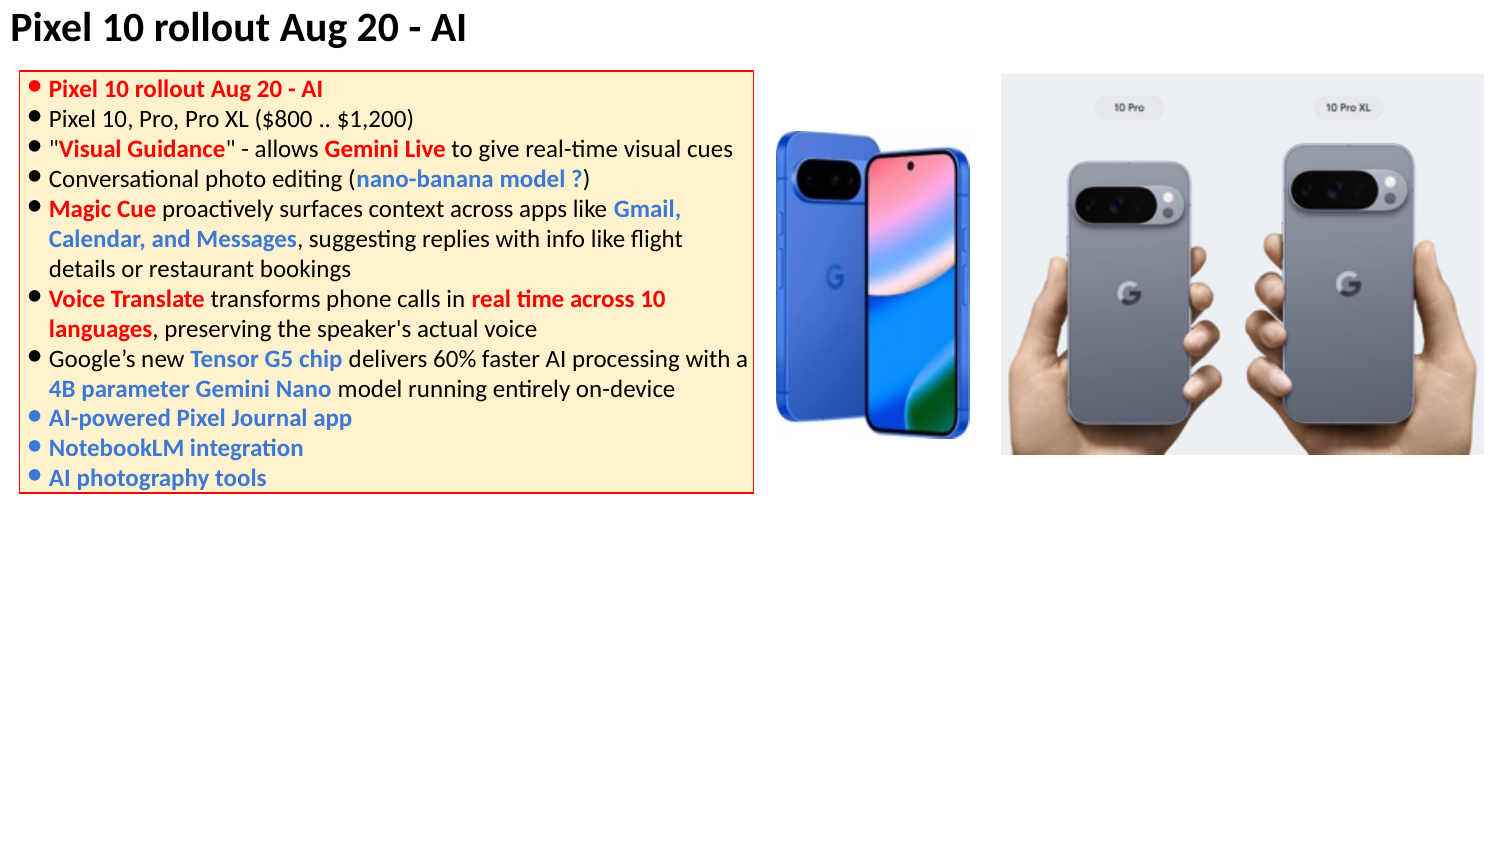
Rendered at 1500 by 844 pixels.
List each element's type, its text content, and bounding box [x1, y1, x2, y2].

text_box Pixel 10 rollout Aug 20 - AI [8, 0, 743, 52]
picture [1000, 74, 1484, 455]
text_box Pixel 10 rollout Aug 20 - AI Pixel 10, Pro, Pro XL ($800 .. $1,200) "Visual Guidance" - allows Gemini Live to give real-time visual cues Conversational photo editing (nano-banana model ?) Magic Cue proactively surfaces context across apps like Gmail, Calendar, and Messages, suggesting replies with info like flight details or restaurant bookings Voice Translate transforms phone calls in real time across 10 languages, preserving the speaker's actual voice Google’s new Tensor G5 chip delivers 60% faster AI processing with a 4B parameter Gemini Nano model running entirely on-device AI-powered Pixel Journal app NotebookLM integration AI photography tools [19, 71, 754, 494]
picture [776, 130, 970, 439]
